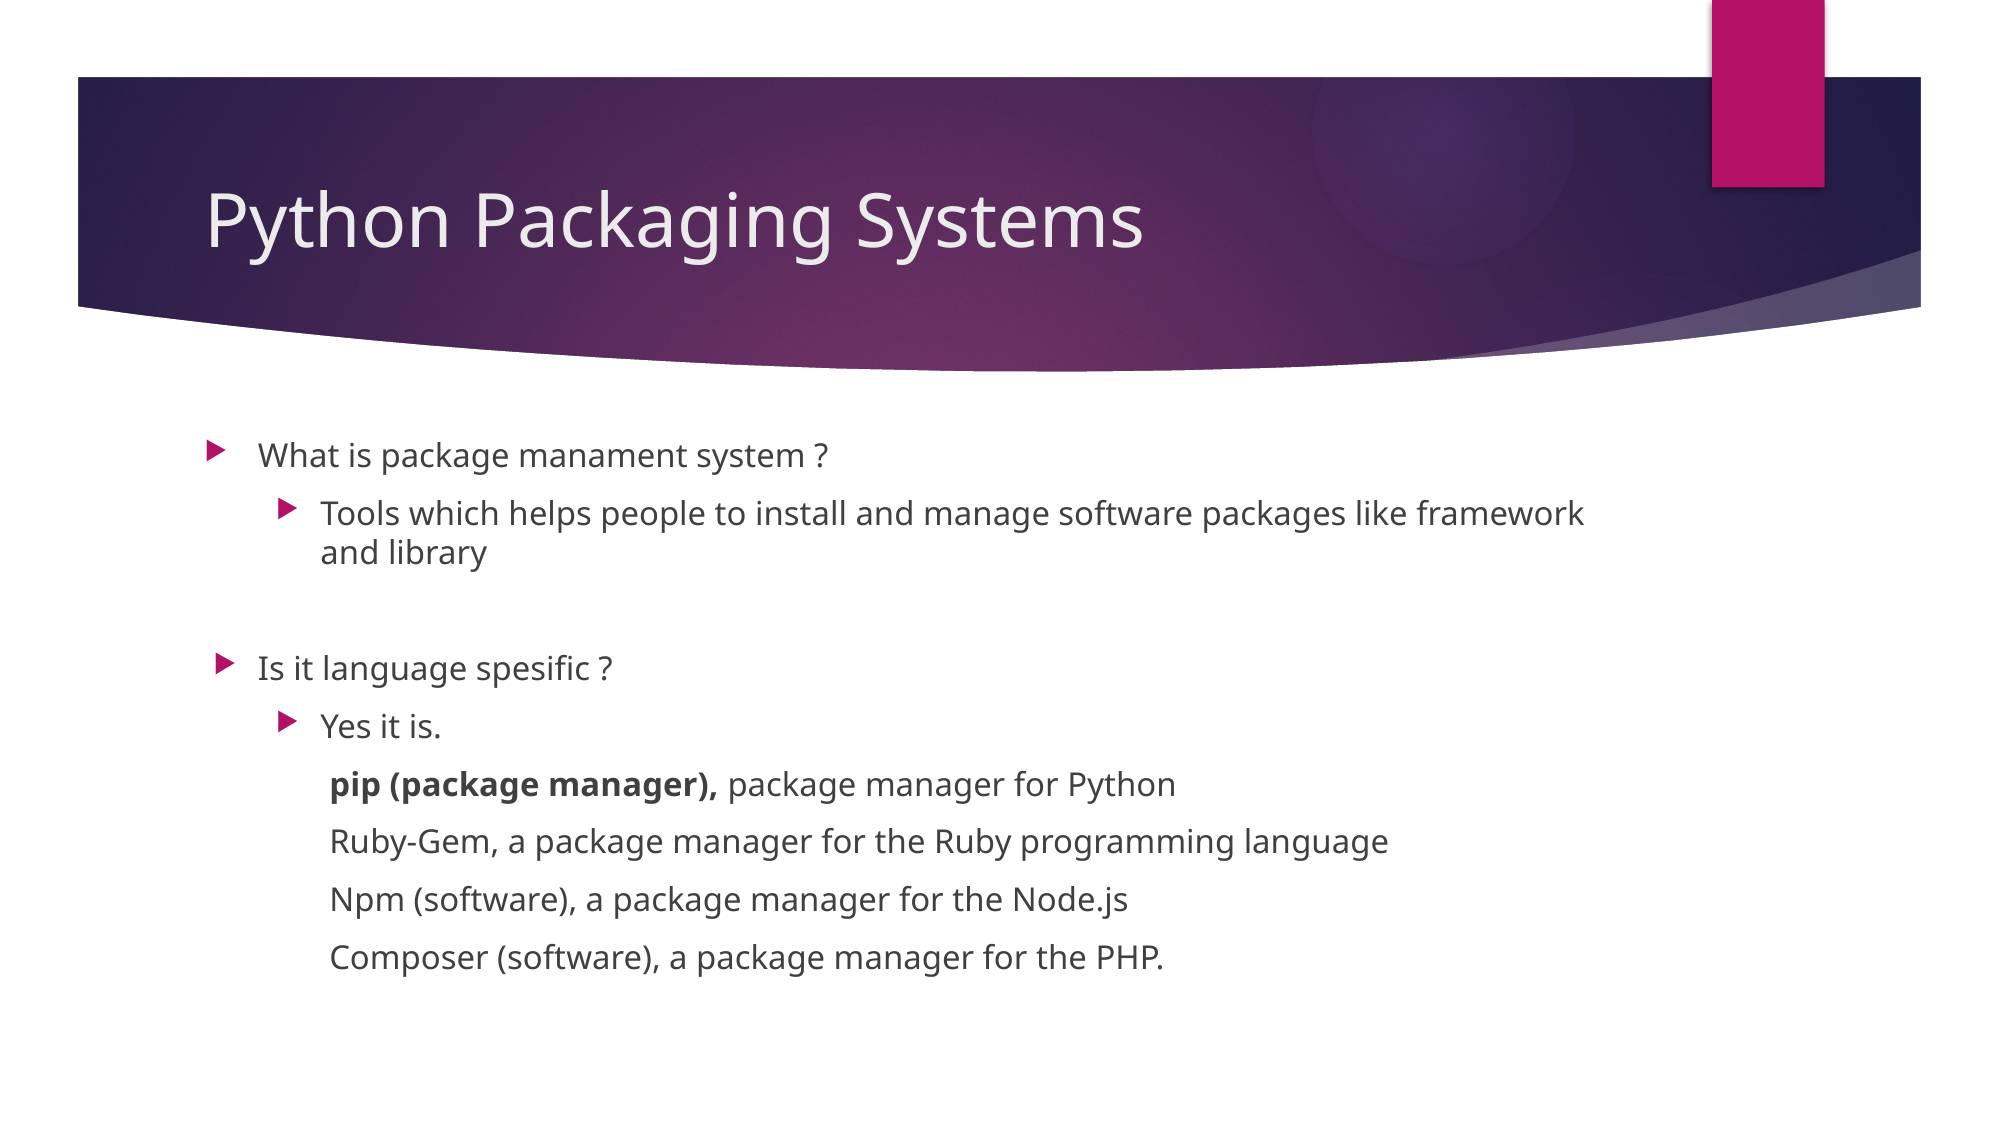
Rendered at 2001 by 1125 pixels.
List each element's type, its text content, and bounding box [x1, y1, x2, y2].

list What is package manament system ? Tools which helps people to install and manage software packages like framework and library Is it language spesific ? Yes it is. pip (package manager), package manager for Python Ruby-Gem, a package manager for the Ruby programming language Npm (software), a package manager for the Node.js Composer (software), a package manager for the PHP. [189, 427, 1638, 988]
title Python Packaging Systems [189, 159, 1627, 276]
